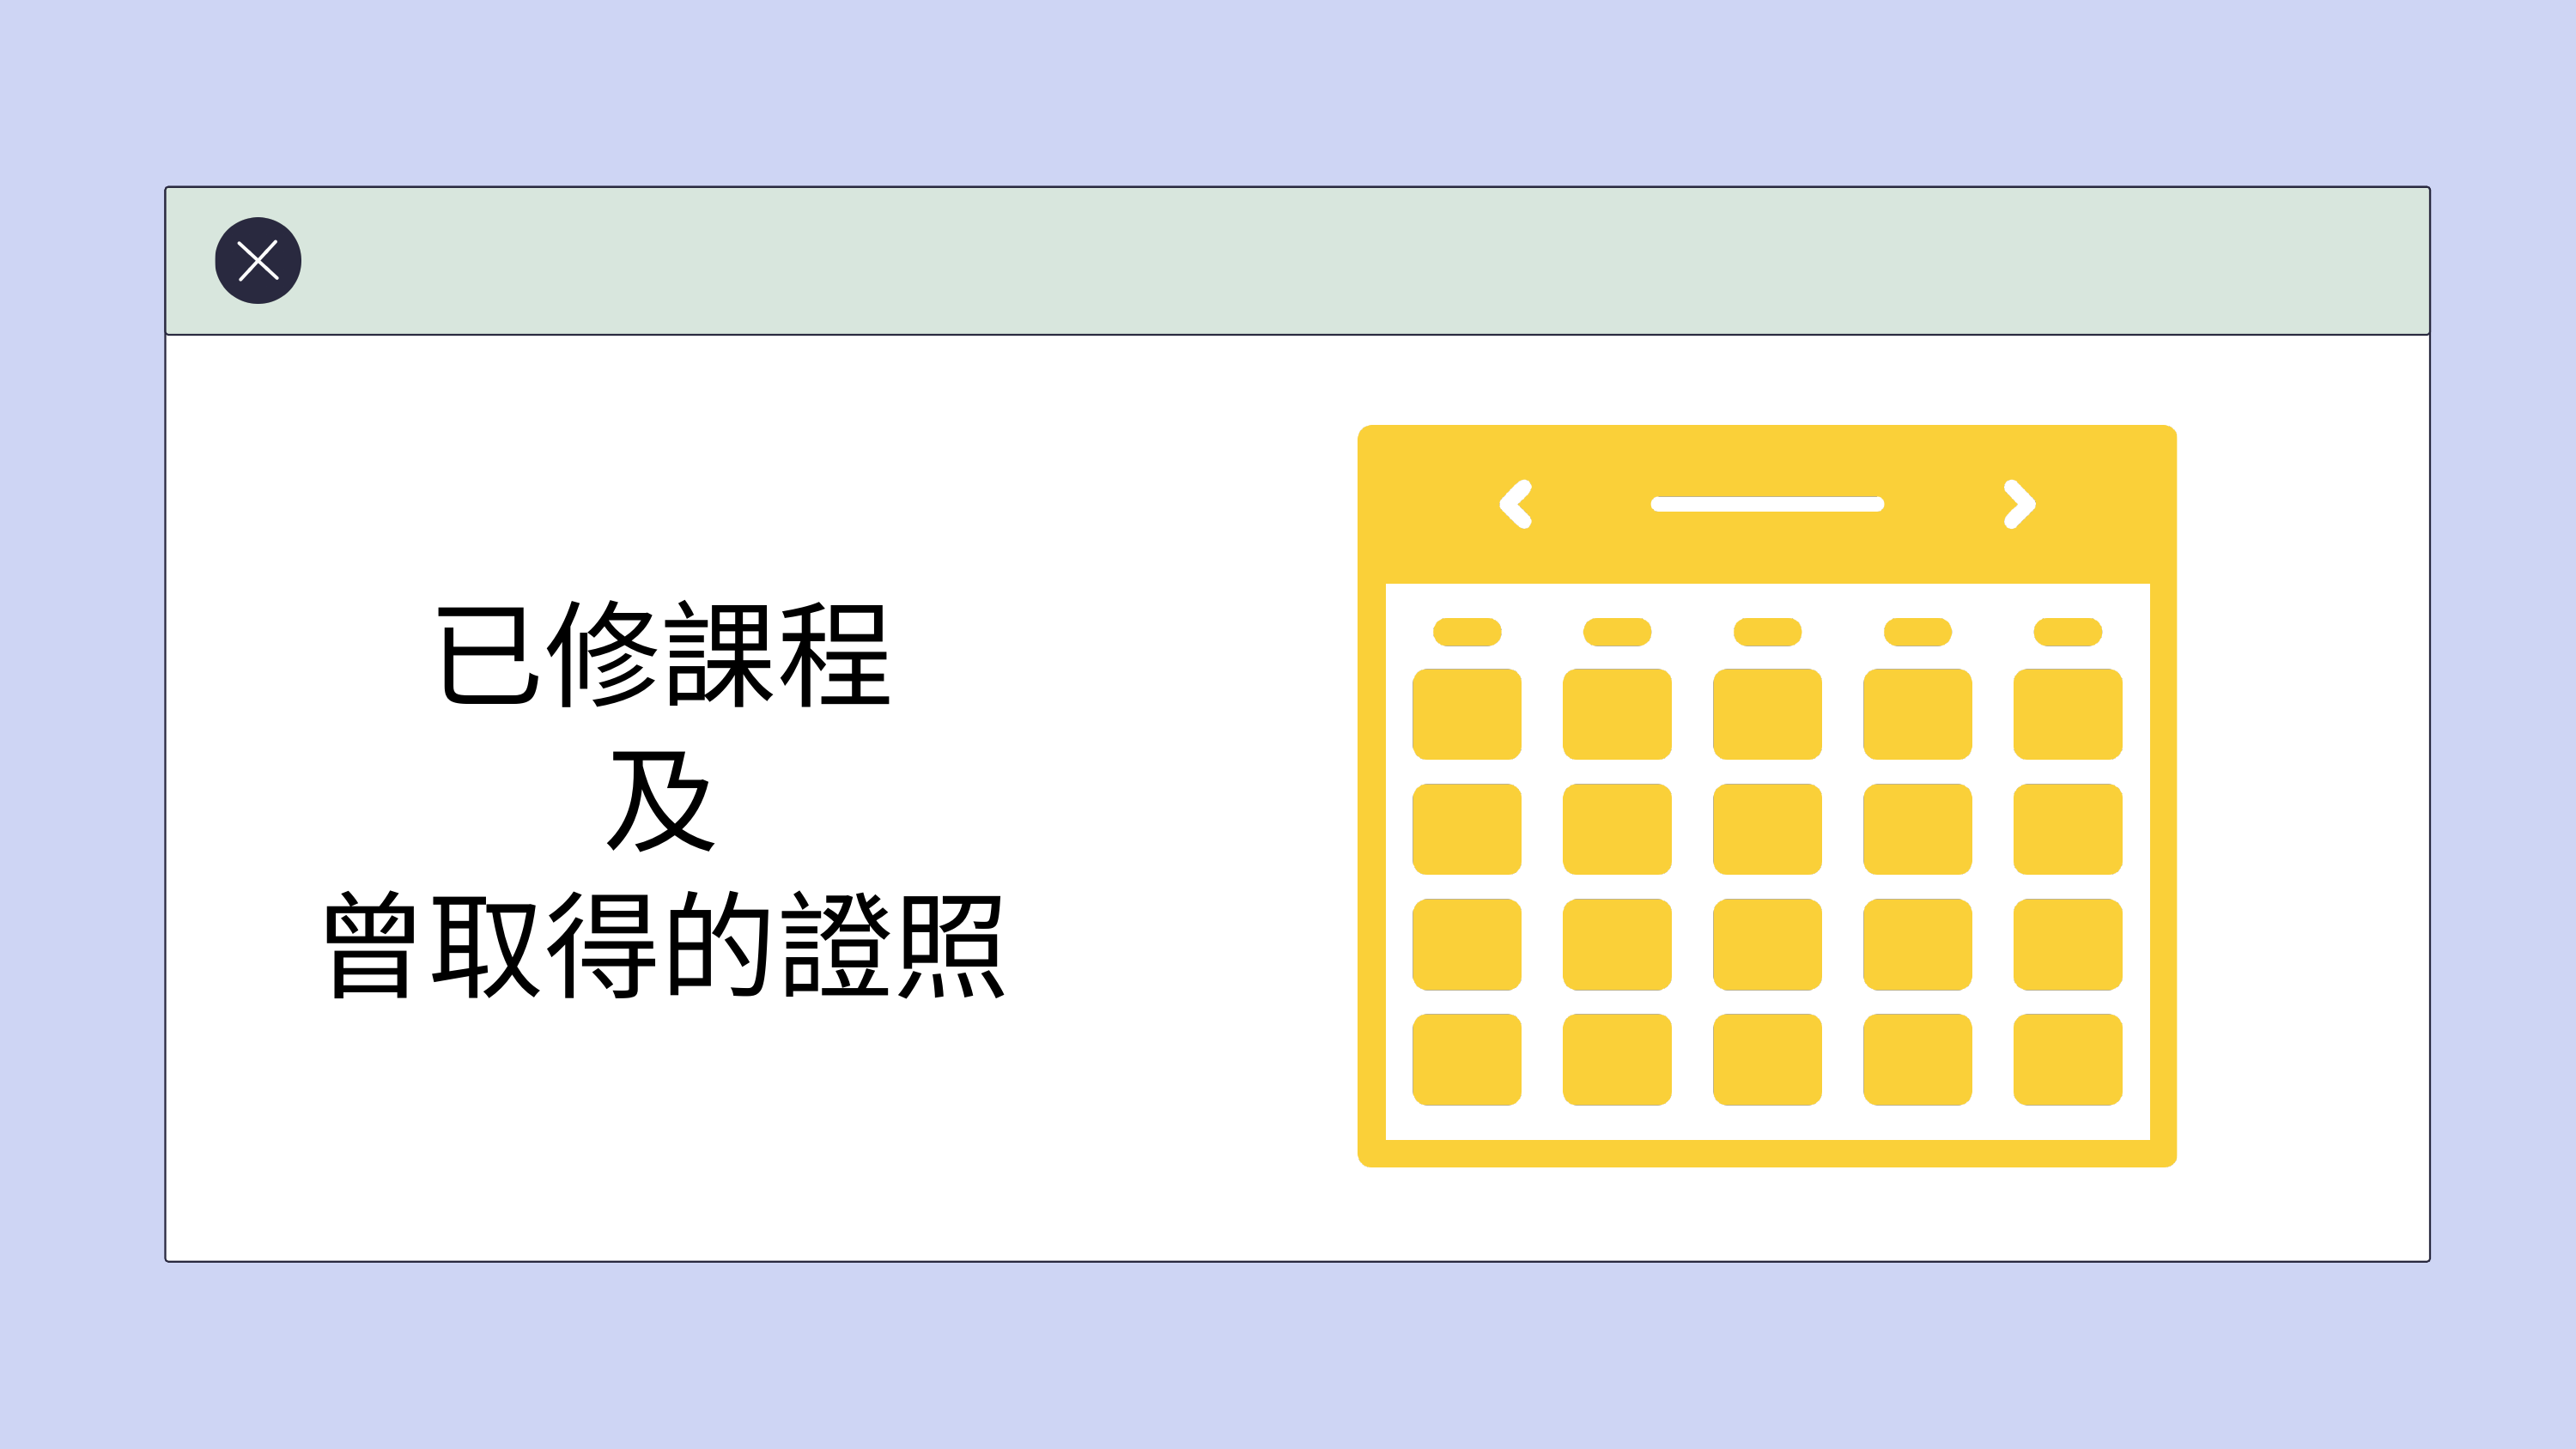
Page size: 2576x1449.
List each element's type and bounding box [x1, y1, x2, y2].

text_box [164, 344, 2432, 1264]
text_box [164, 185, 2432, 336]
